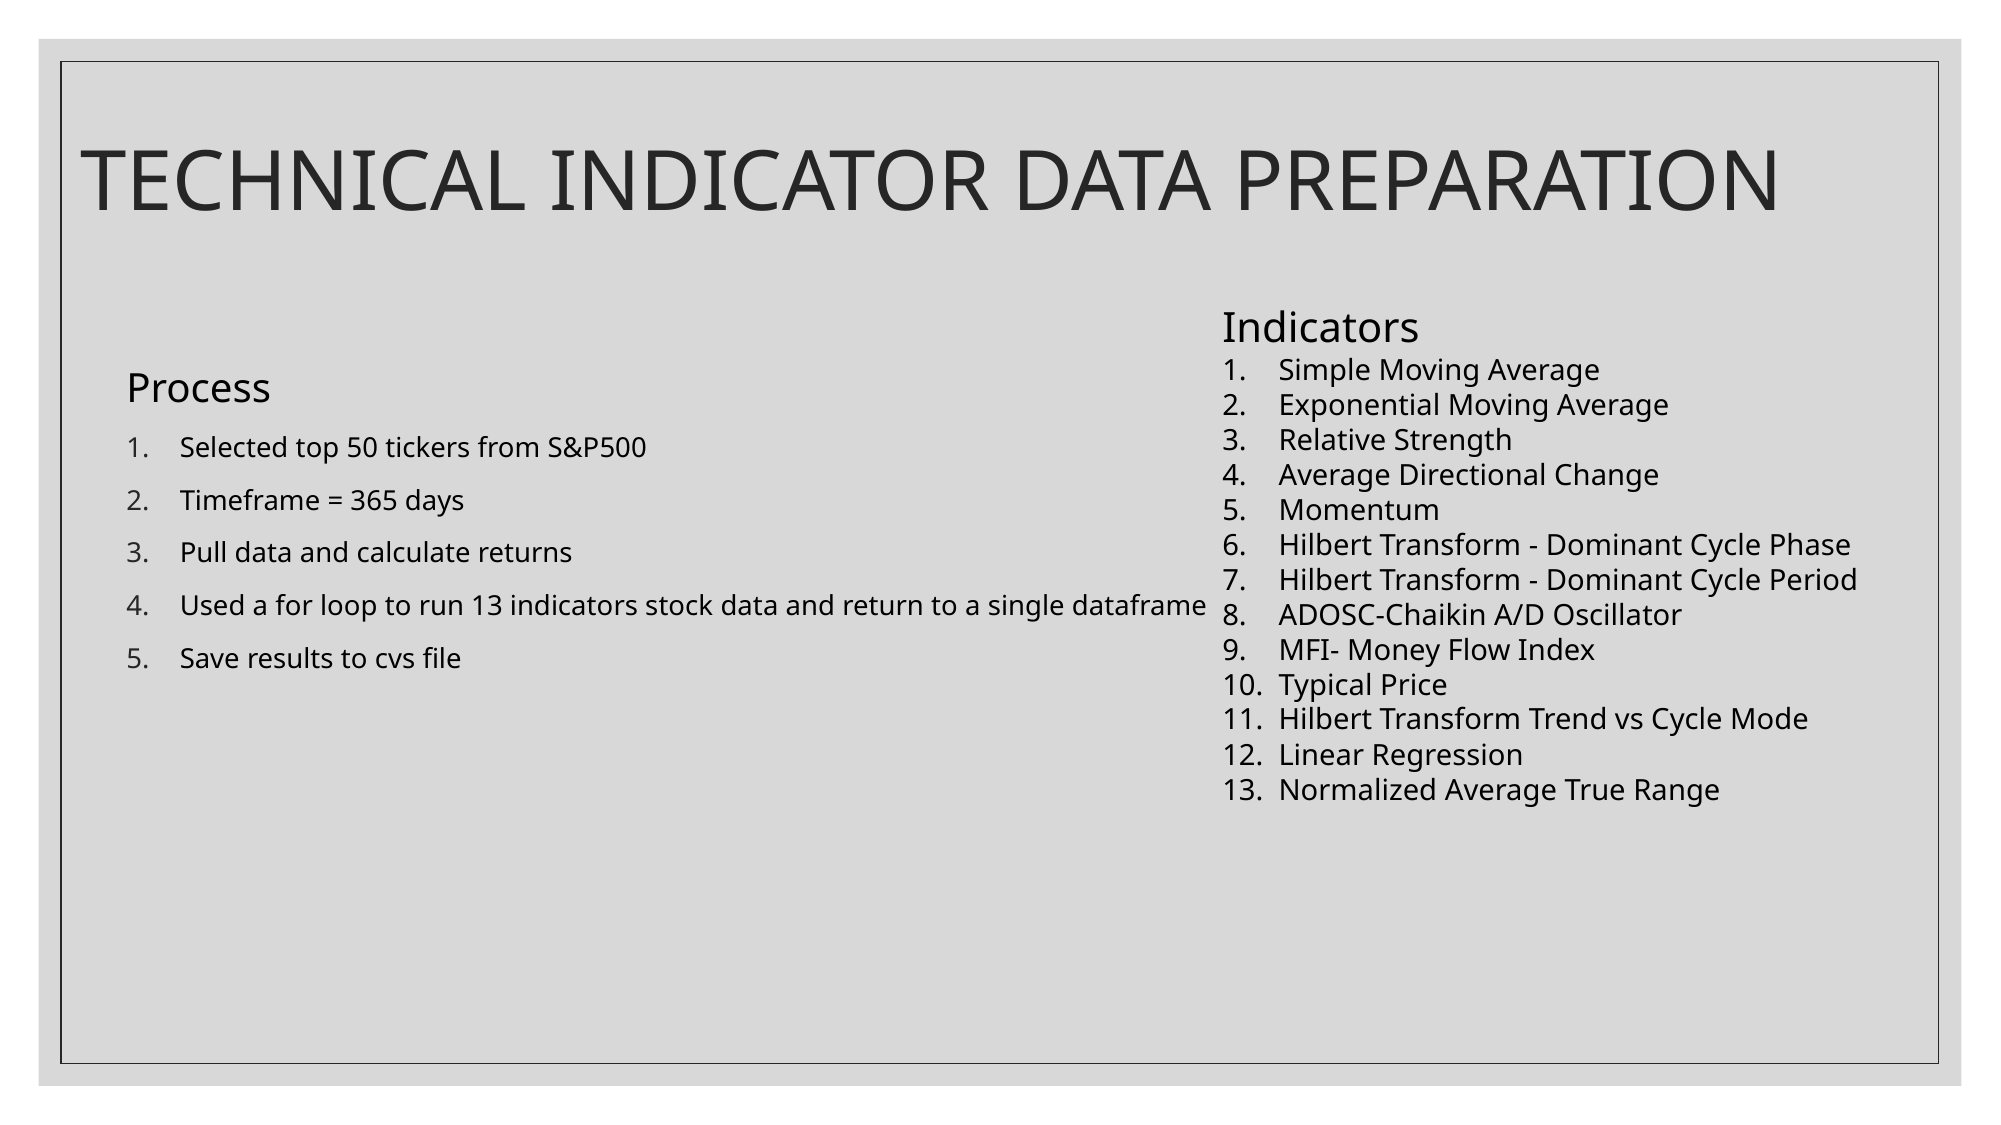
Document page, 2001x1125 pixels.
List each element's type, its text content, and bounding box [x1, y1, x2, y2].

list Process Selected top 50 tickers from S&P500 Timeframe = 365 days Pull data and calculate returns Used a for loop to run 13 indicators stock data and return to a single dataframe Save results to cvs file [111, 349, 1207, 717]
title TECHNICAL INDICATOR DATA PREPARATION [65, 70, 1935, 296]
text_box Indicators Simple Moving Average Exponential Moving Average Relative Strength Average Directional Change Momentum Hilbert Transform - Dominant Cycle Phase Hilbert Transform - Dominant Cycle Period ADOSC-Chaikin A/D Oscillator MFI- Money Flow Index Typical Price Hilbert Transform Trend vs Cycle Mode Linear Regression Normalized Average True Range [1207, 293, 1935, 814]
